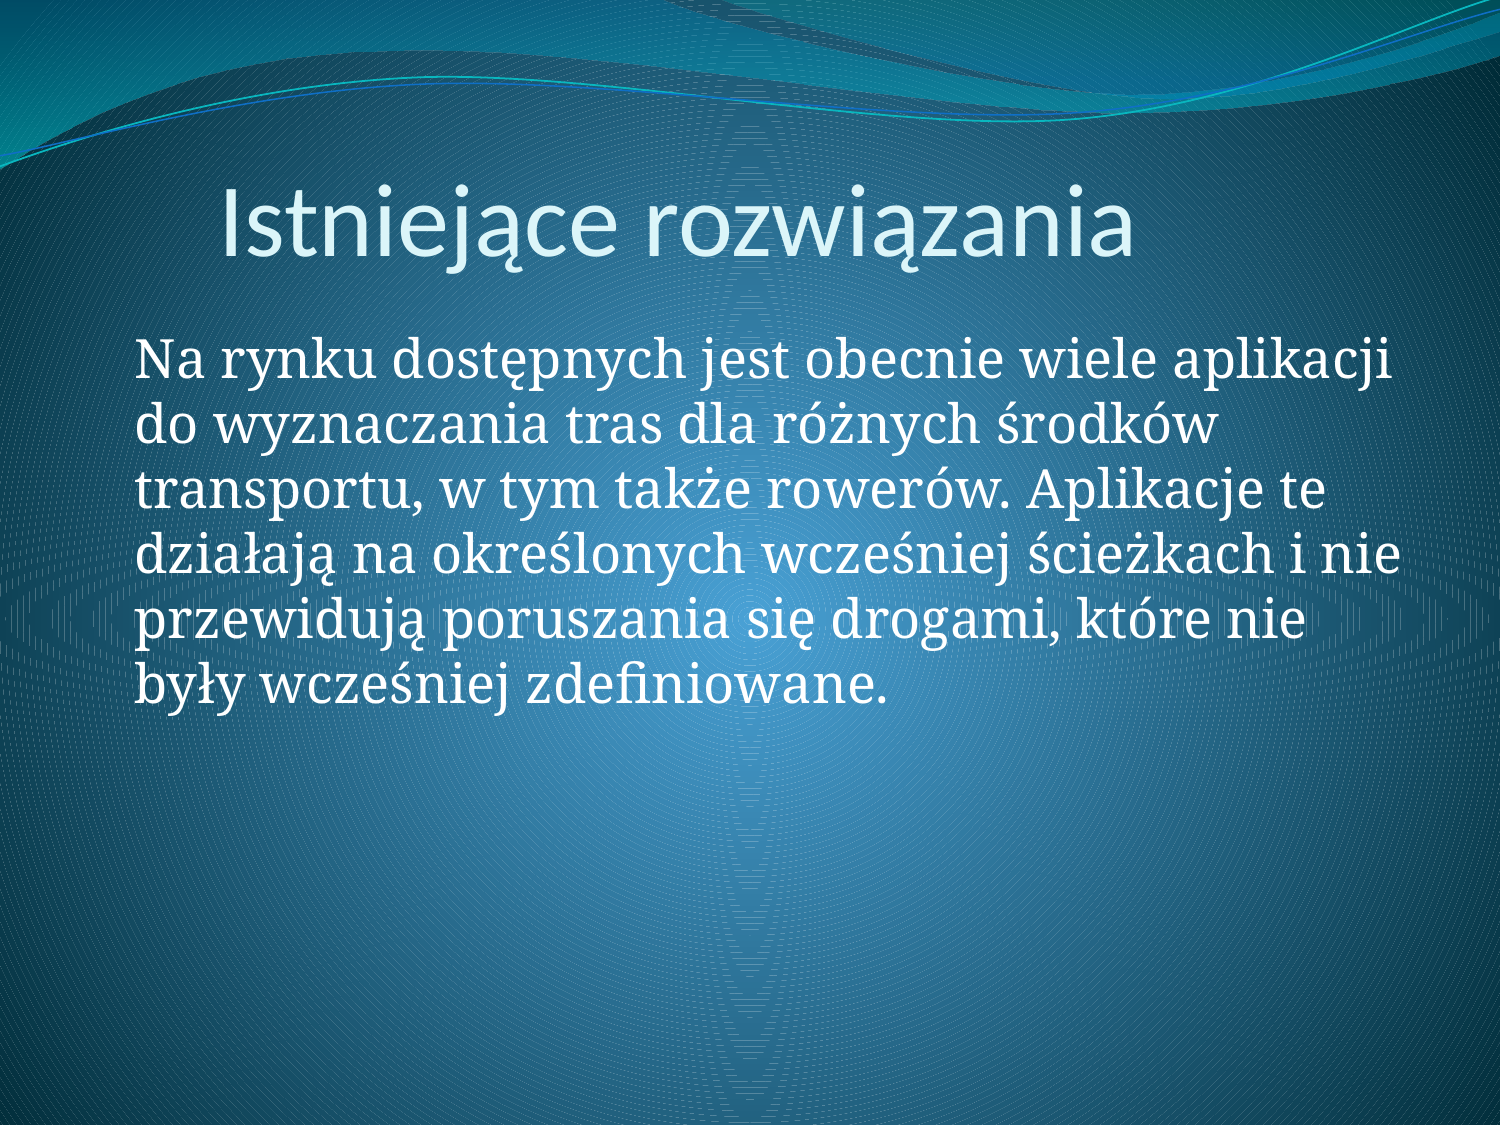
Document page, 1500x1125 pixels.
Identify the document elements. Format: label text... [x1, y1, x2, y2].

title Istniejące rozwiązania [218, 90, 1296, 278]
list Na rynku dostępnych jest obecnie wiele aplikacji do wyznaczania tras dla różnych środków transportu, w tym także rowerów. Aplikacje te działają na określonych wcześniej ścieżkach i nie przewidują poruszania się drogami, które nie były wcześniej zdefiniowane. [75, 317, 1425, 1038]
